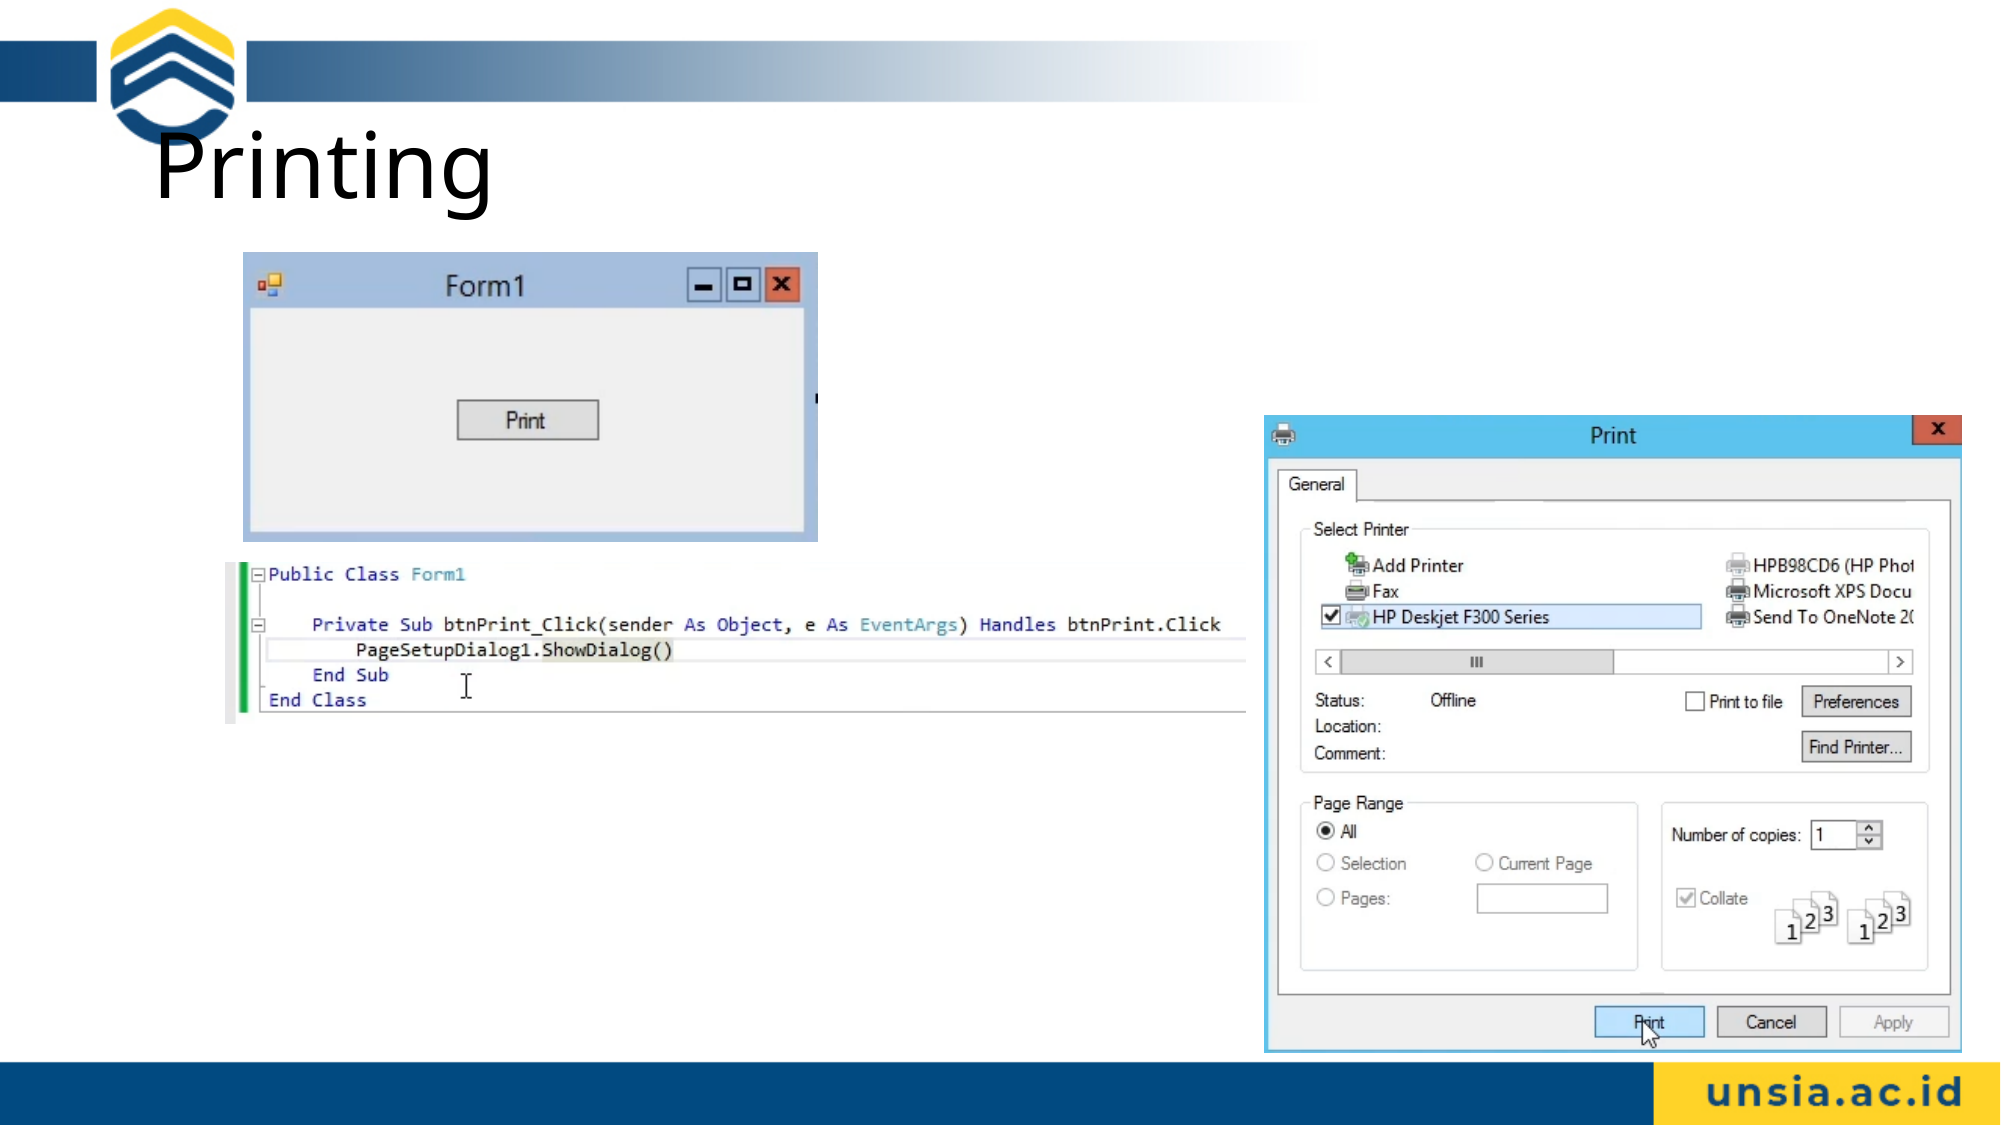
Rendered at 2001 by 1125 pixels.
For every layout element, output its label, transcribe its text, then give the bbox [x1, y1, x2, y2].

picture [0, 0, 2001, 1125]
title Printing [137, 59, 1863, 278]
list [225, 562, 1246, 724]
